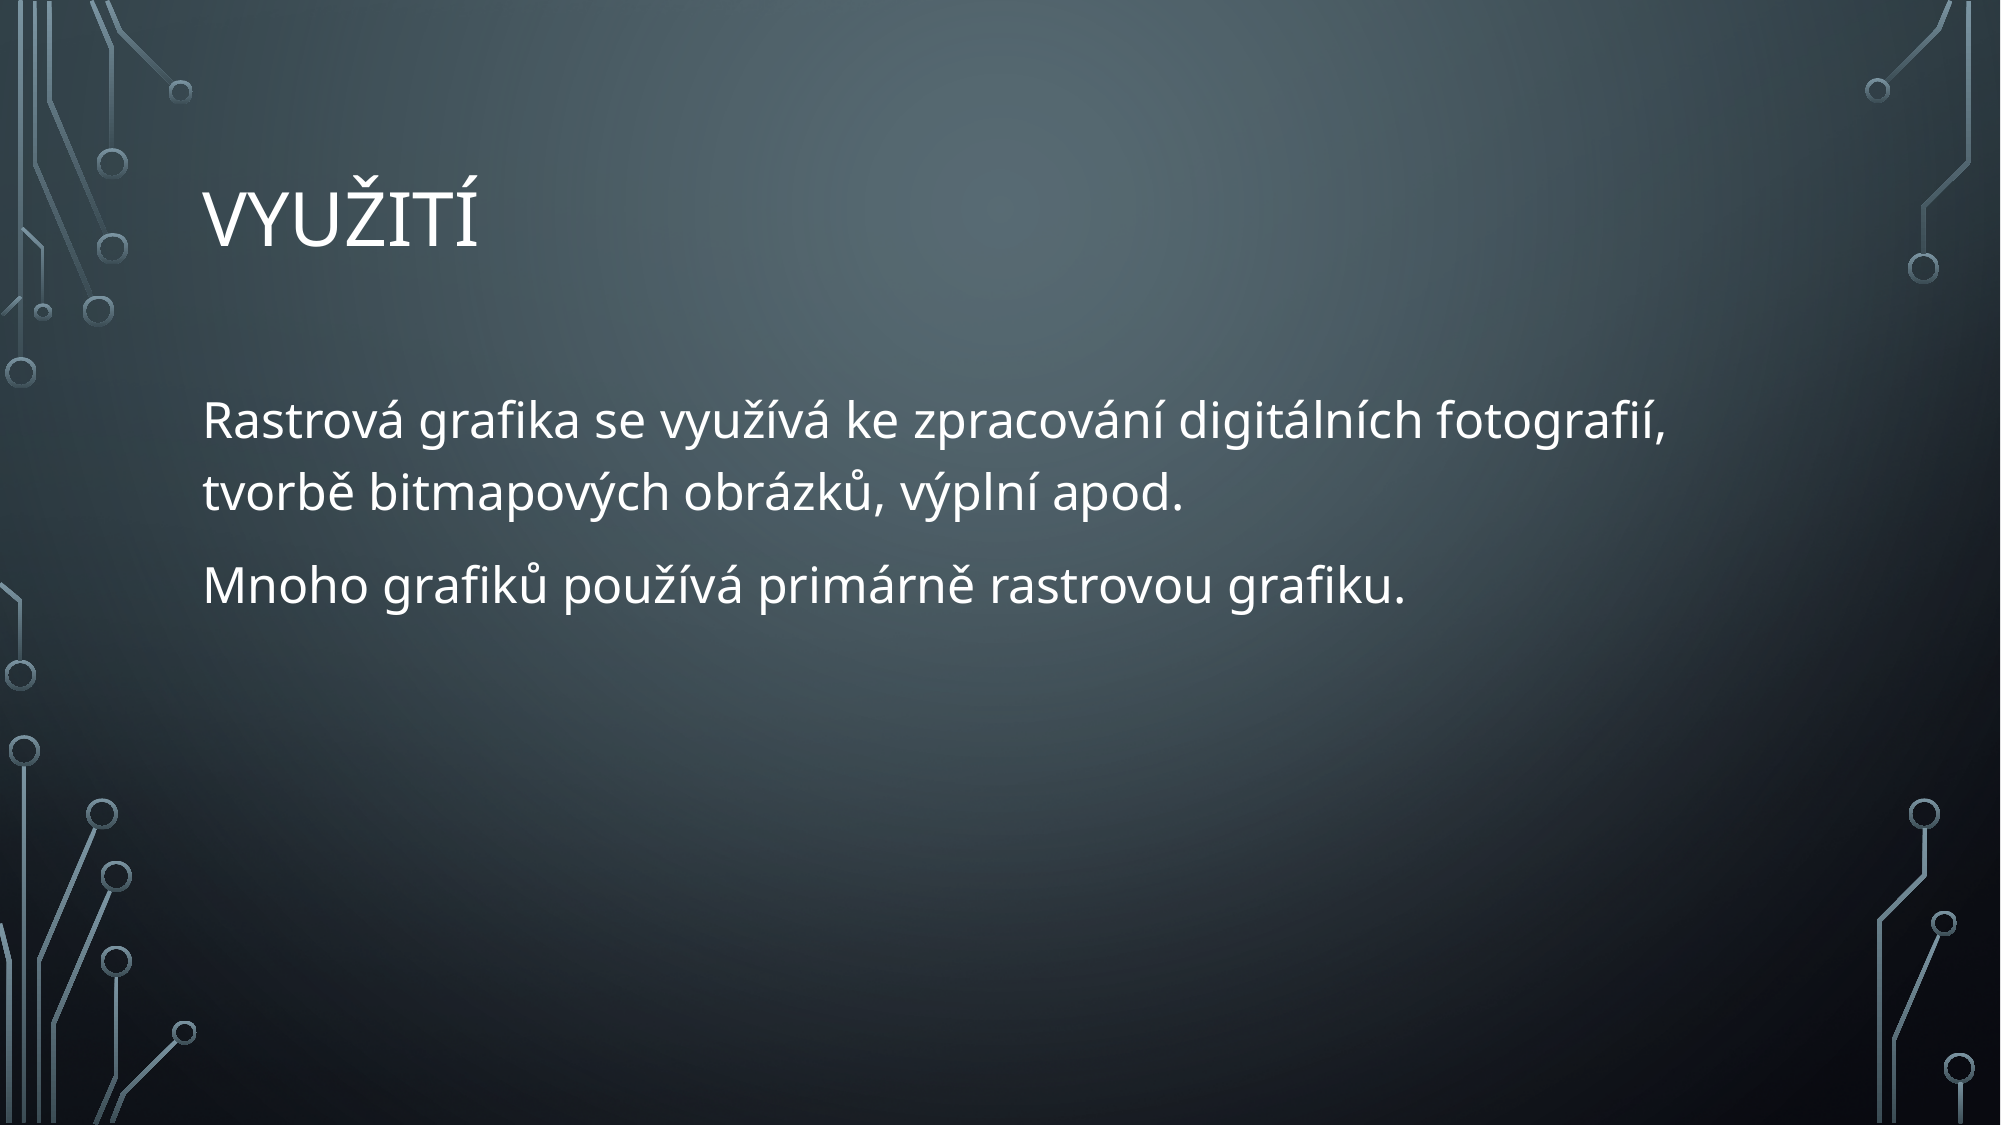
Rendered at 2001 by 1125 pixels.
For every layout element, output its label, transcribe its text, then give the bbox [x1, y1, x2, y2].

list Rastrová grafika se využívá ke zpracování digitálních fotografií, tvorbě bitmapových obrázků, výplní apod. Mnoho grafiků používá primárně rastrovou grafiku. [187, 369, 1813, 950]
title Využití [187, 101, 1813, 344]
